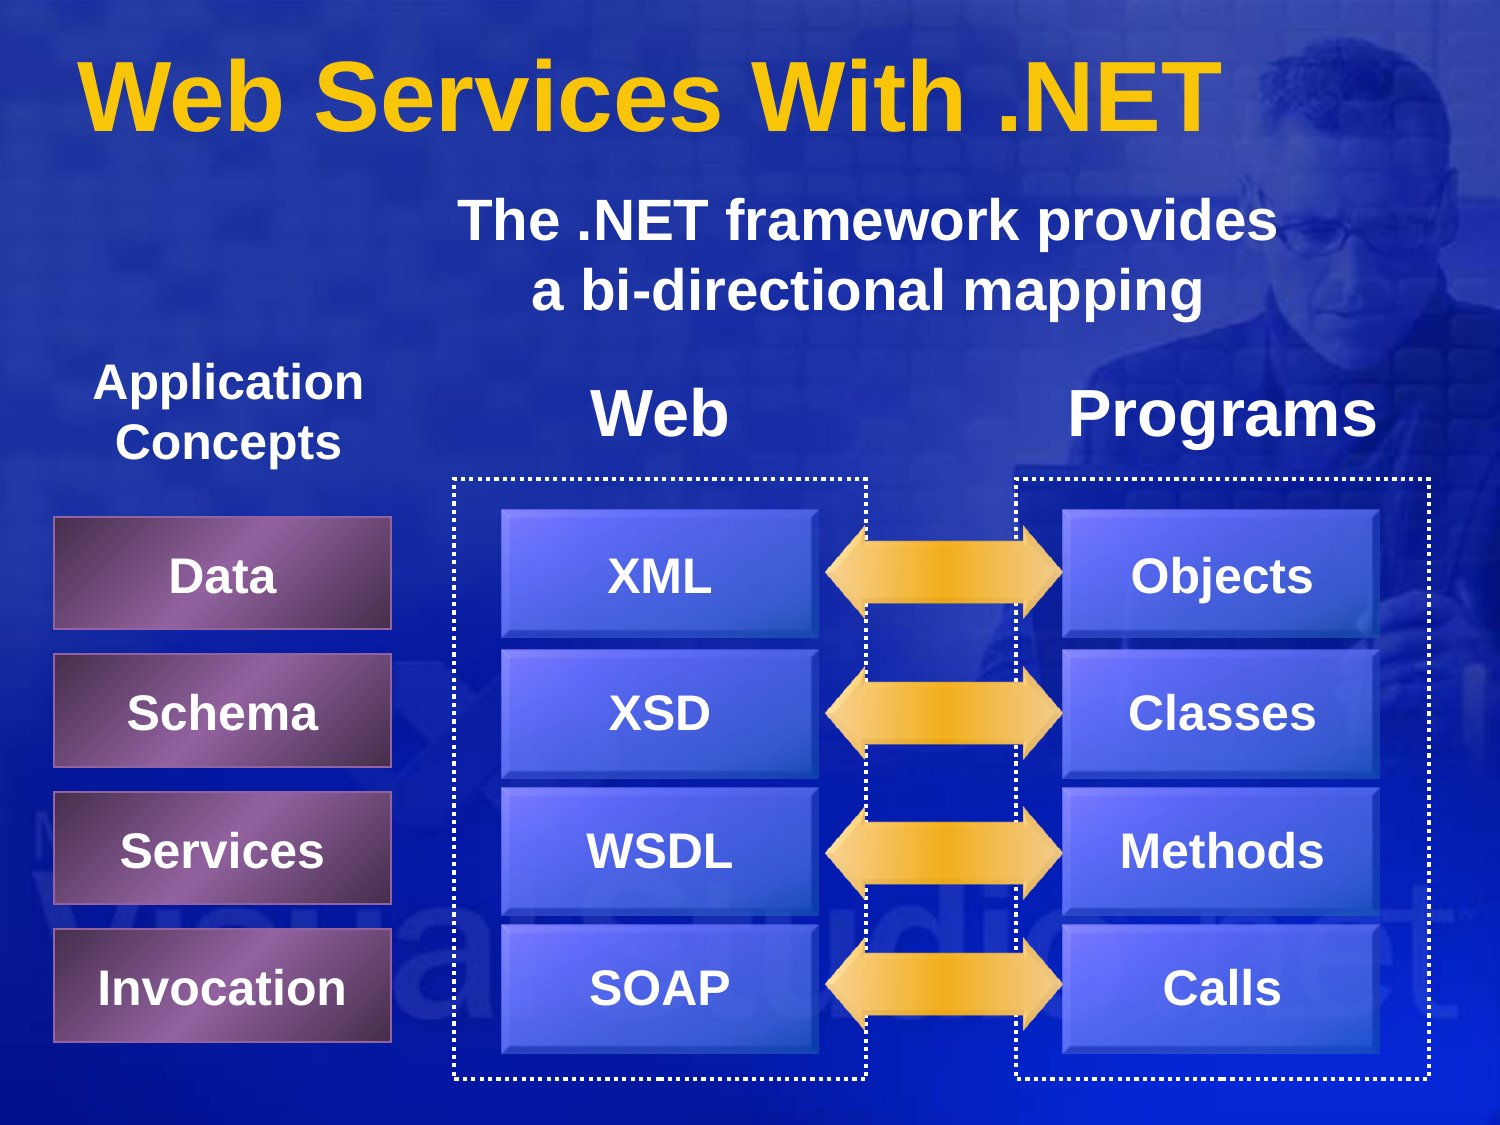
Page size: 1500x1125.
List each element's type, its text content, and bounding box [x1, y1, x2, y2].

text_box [1015, 1039, 1429, 1080]
picture [0, 0, 1500, 1125]
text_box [299, 174, 1438, 1031]
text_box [453, 1039, 867, 1080]
text_box Web Services With .NET [62, 37, 1469, 161]
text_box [40, 341, 417, 1043]
